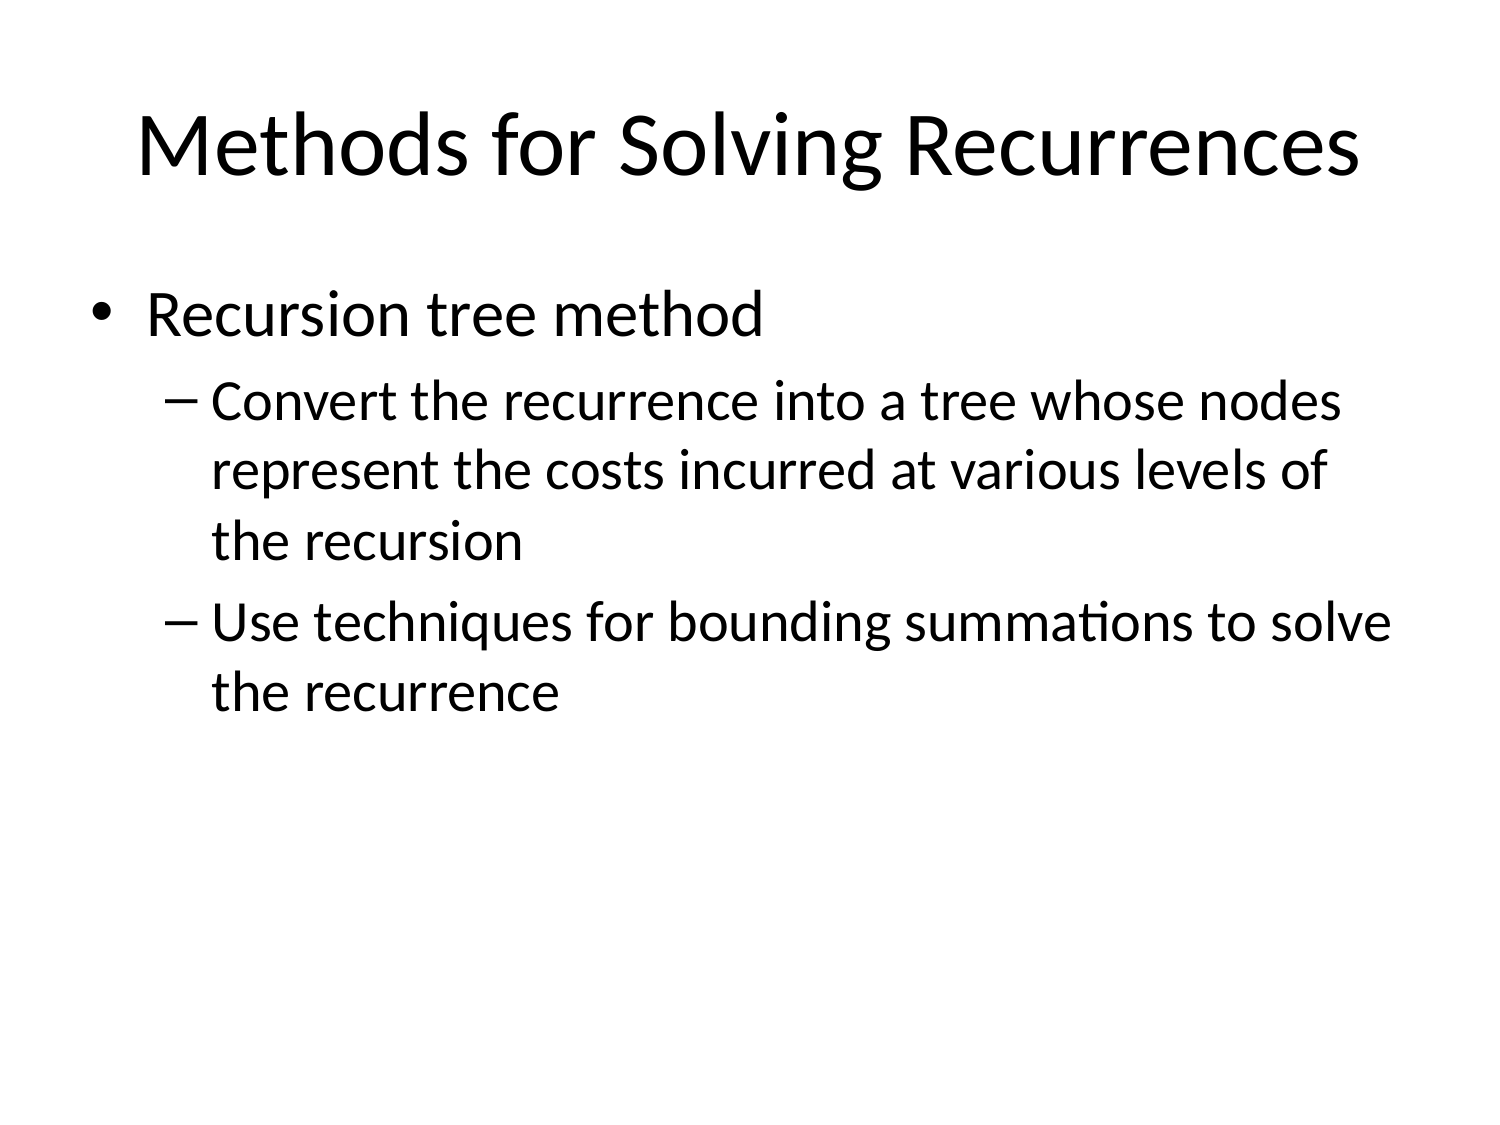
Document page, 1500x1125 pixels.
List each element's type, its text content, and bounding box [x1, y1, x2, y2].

list Recursion tree method Convert the recurrence into a tree whose nodes represent the costs incurred at various levels of the recursion Use techniques for bounding summations to solve the recurrence [75, 262, 1425, 1005]
title Methods for Solving Recurrences [75, 45, 1425, 233]
